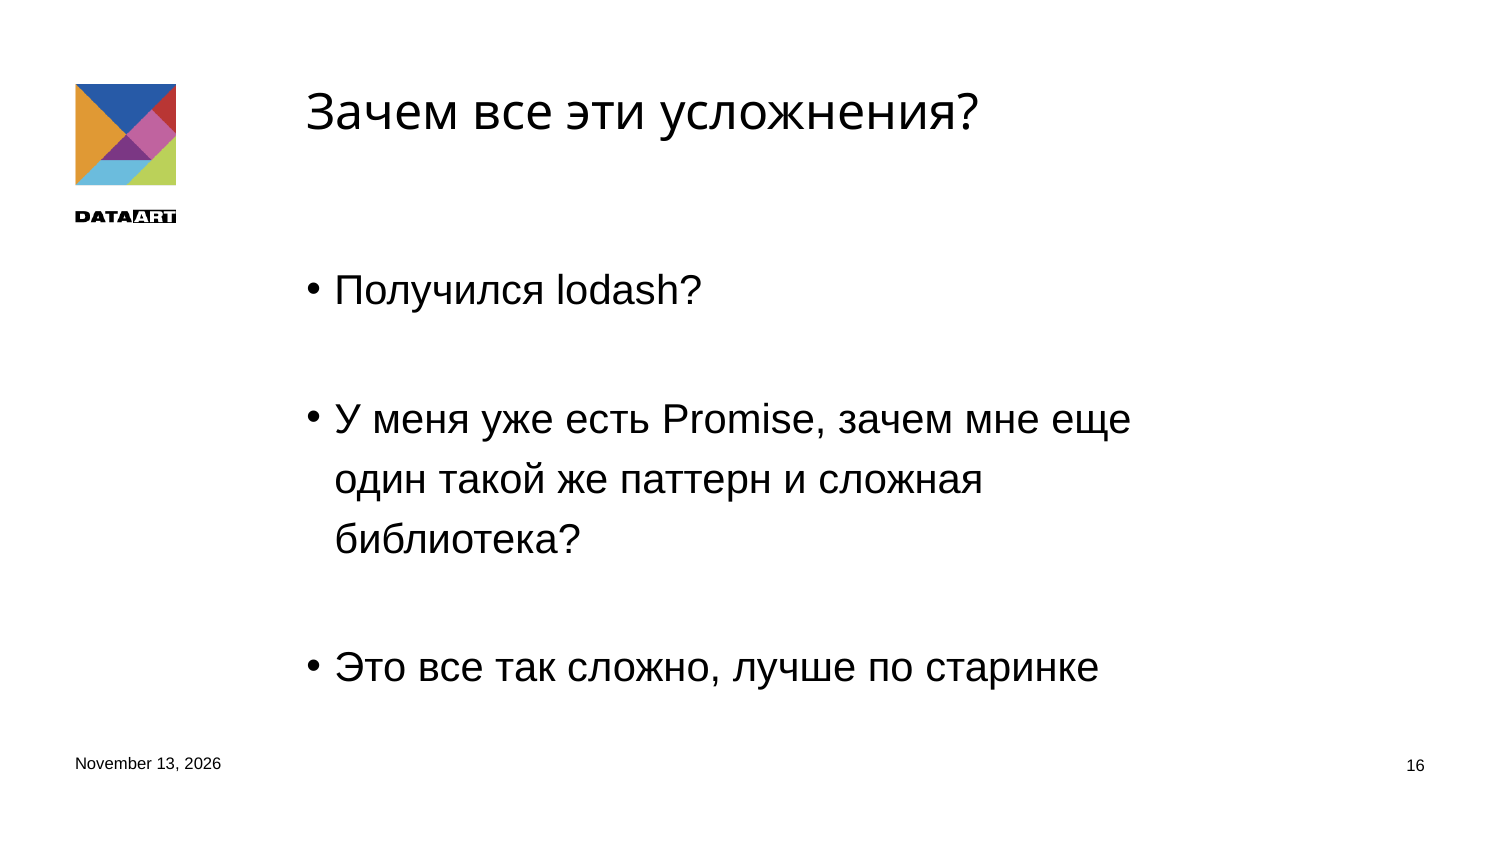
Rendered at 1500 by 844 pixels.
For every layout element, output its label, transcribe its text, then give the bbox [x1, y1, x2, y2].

slide_number 16 [1224, 754, 1425, 776]
title Зачем все эти усложнения? [306, 84, 1194, 222]
picture [75, 84, 176, 223]
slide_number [75, 753, 275, 776]
list Получился lodash? У меня уже есть Promise, зачем мне еще один такой же паттерн и сложная библиотека? Это все так сложно, лучше по старинке [306, 253, 1194, 722]
